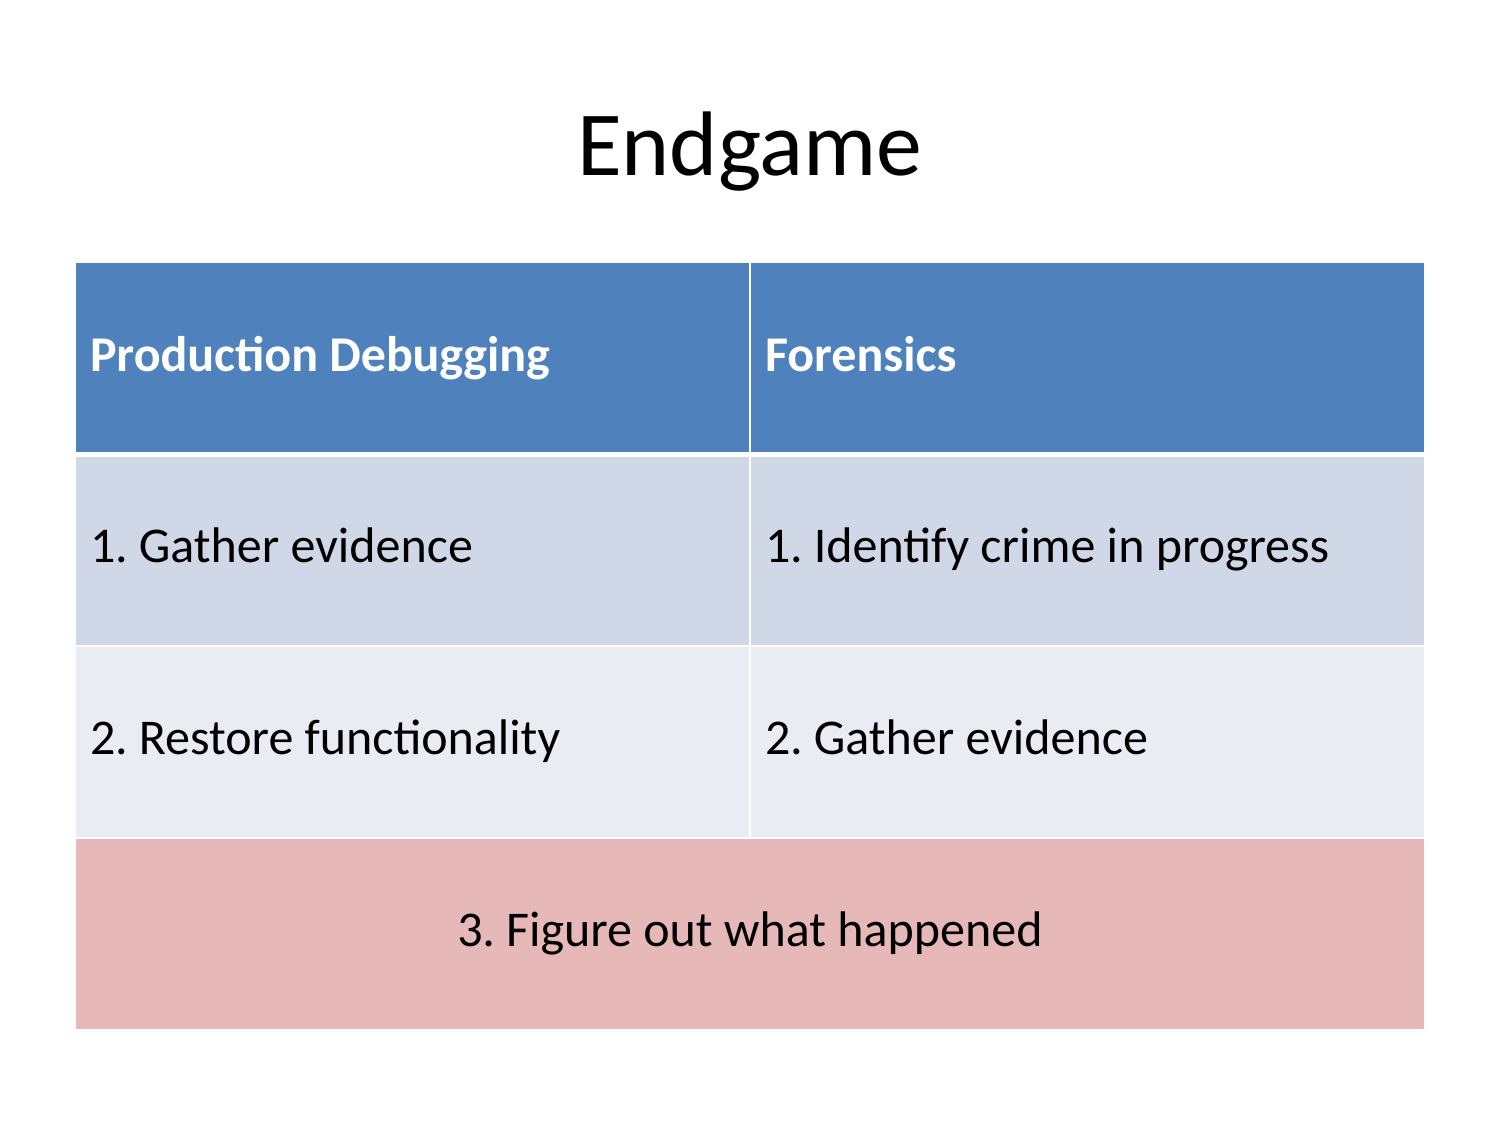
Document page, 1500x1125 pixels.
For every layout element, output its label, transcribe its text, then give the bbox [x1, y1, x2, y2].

table_cell 1. Identify crime in progress [751, 457, 1424, 645]
table_cell 3. Figure out what happened [76, 839, 1424, 1029]
title Endgame [75, 45, 1425, 233]
table_header Forensics [751, 263, 1424, 452]
table_header Production Debugging [76, 263, 749, 452]
table_cell 2. Gather evidence [751, 647, 1424, 837]
table_cell 2. Restore functionality [76, 647, 749, 837]
table_cell 1. Gather evidence [76, 457, 749, 645]
